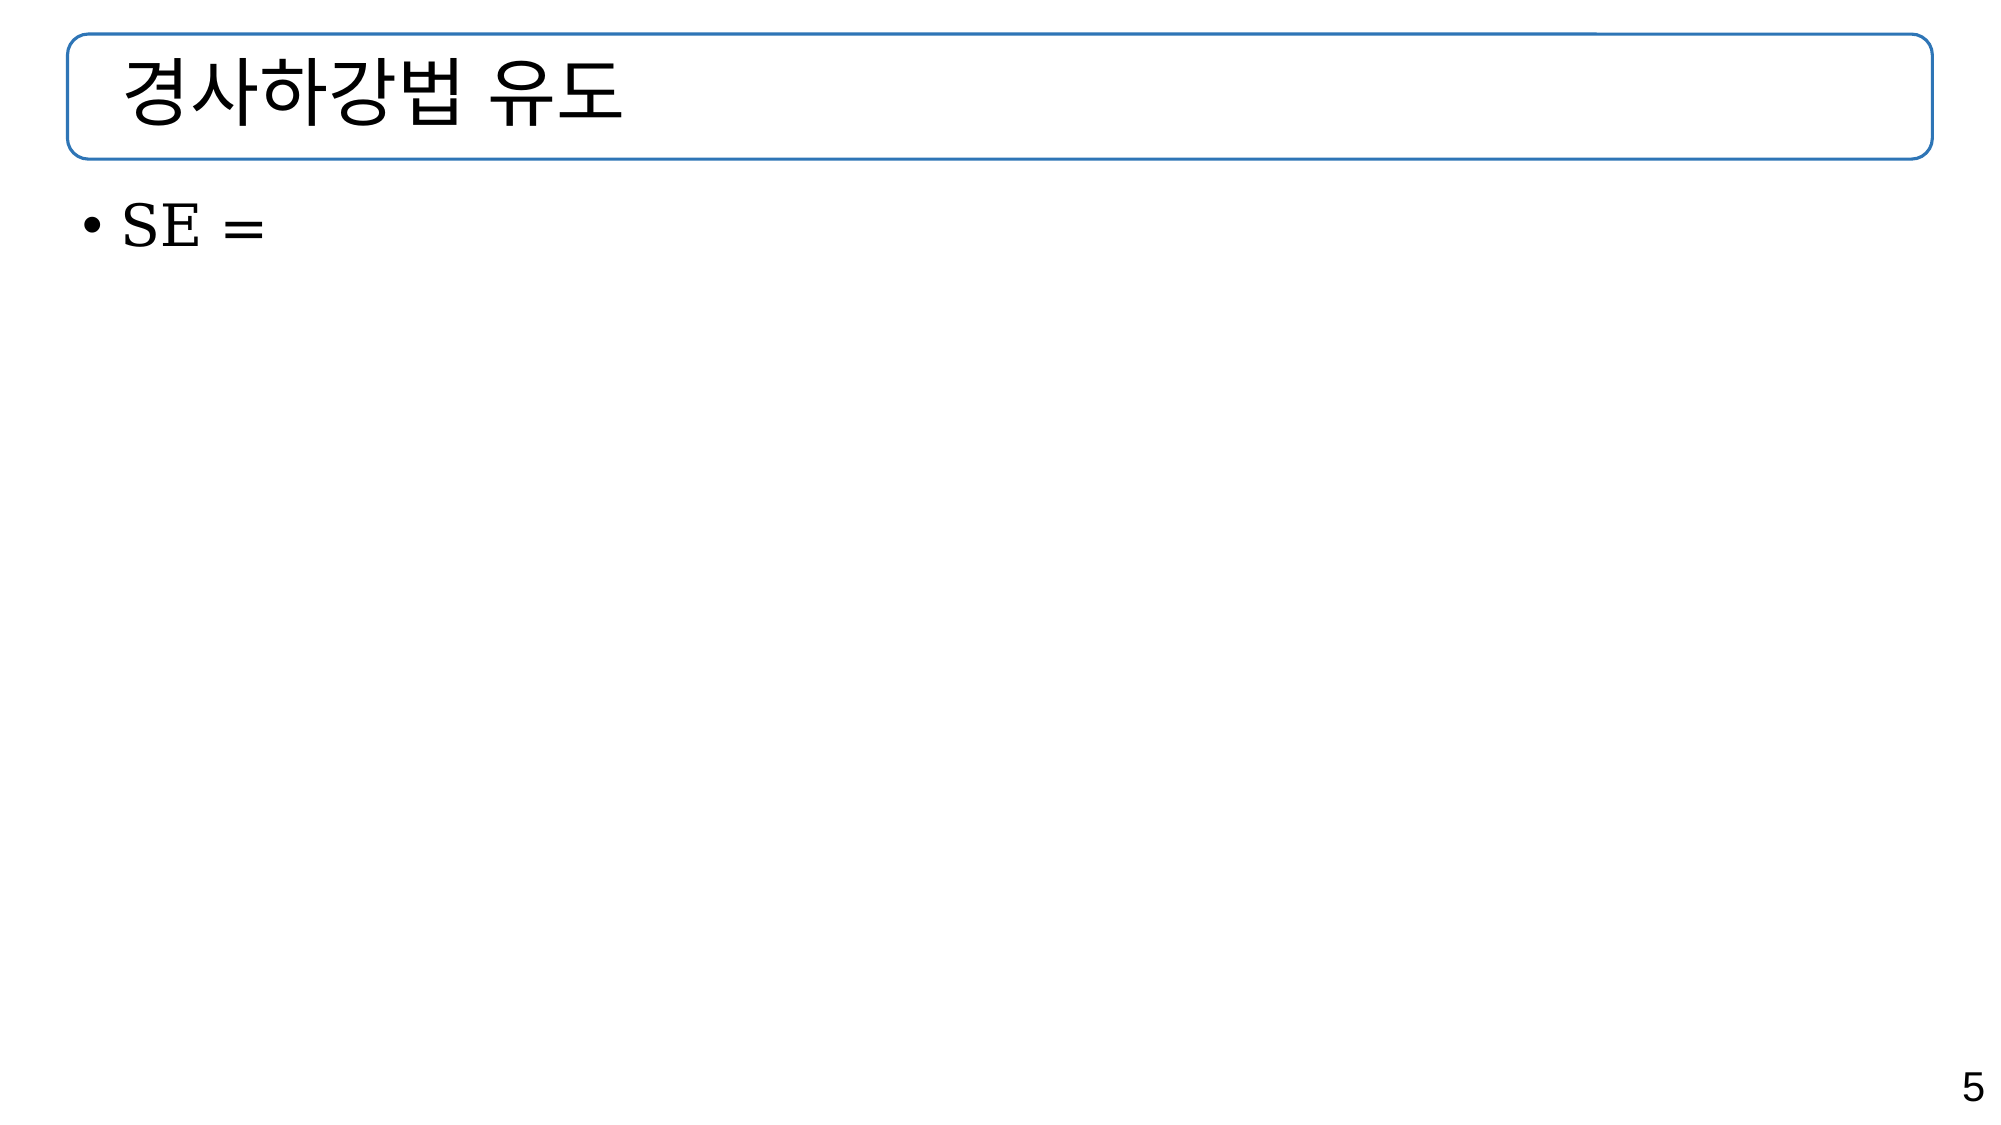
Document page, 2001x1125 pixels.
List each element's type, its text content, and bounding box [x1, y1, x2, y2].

title 경사하강법 유도 [67, 34, 1933, 160]
